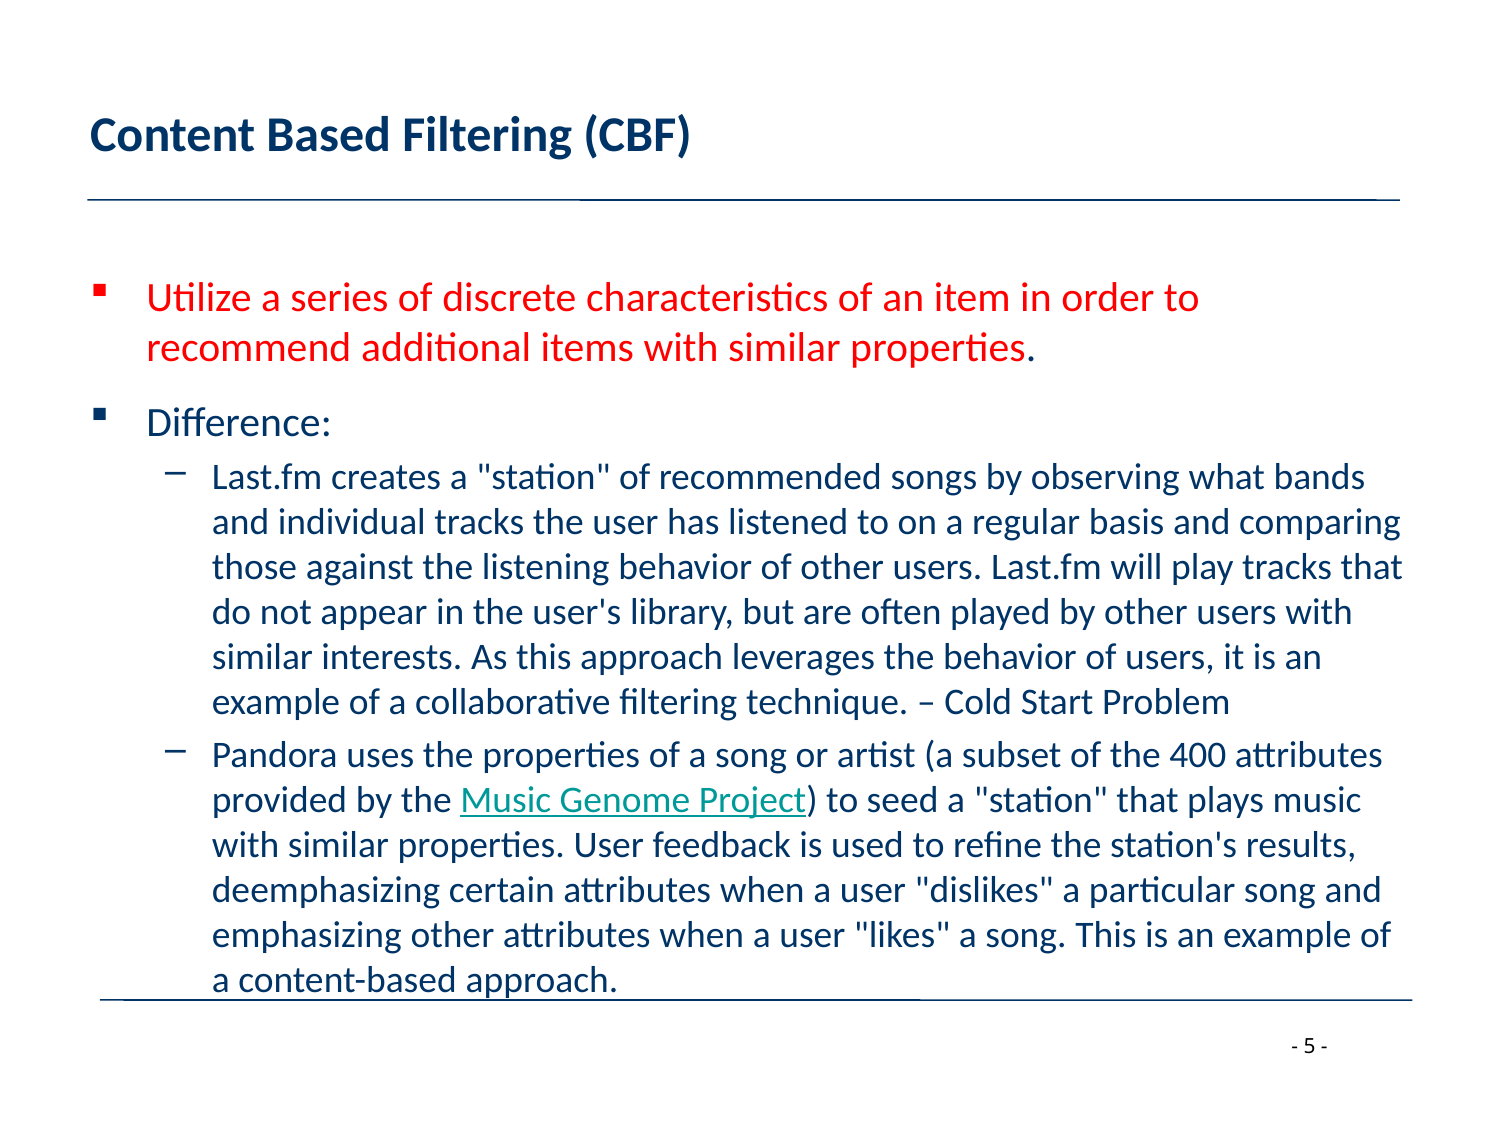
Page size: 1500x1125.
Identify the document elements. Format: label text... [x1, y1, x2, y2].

title Content Based Filtering (CBF) [74, 37, 1426, 226]
list Utilize a series of discrete characteristics of an item in order to recommend additional items with similar properties. Difference: Last.fm creates a "station" of recommended songs by observing what bands and individual tracks the user has listened to on a regular basis and comparing those against the listening behavior of other users. Last.fm will play tracks that do not appear in the user's library, but are often played by other users with similar interests. As this approach leverages the behavior of users, it is an example of a collaborative filtering technique. – Cold Start Problem Pandora uses the properties of a song or artist (a subset of the 400 attributes provided by the Music Genome Project) to seed a "station" that plays music with similar properties. User feedback is used to refine the station's results, deemphasizing certain attributes when a user "dislikes" a particular song and emphasizing other attributes when a user "likes" a song. This is an example of a content-based approach. [74, 262, 1426, 1006]
